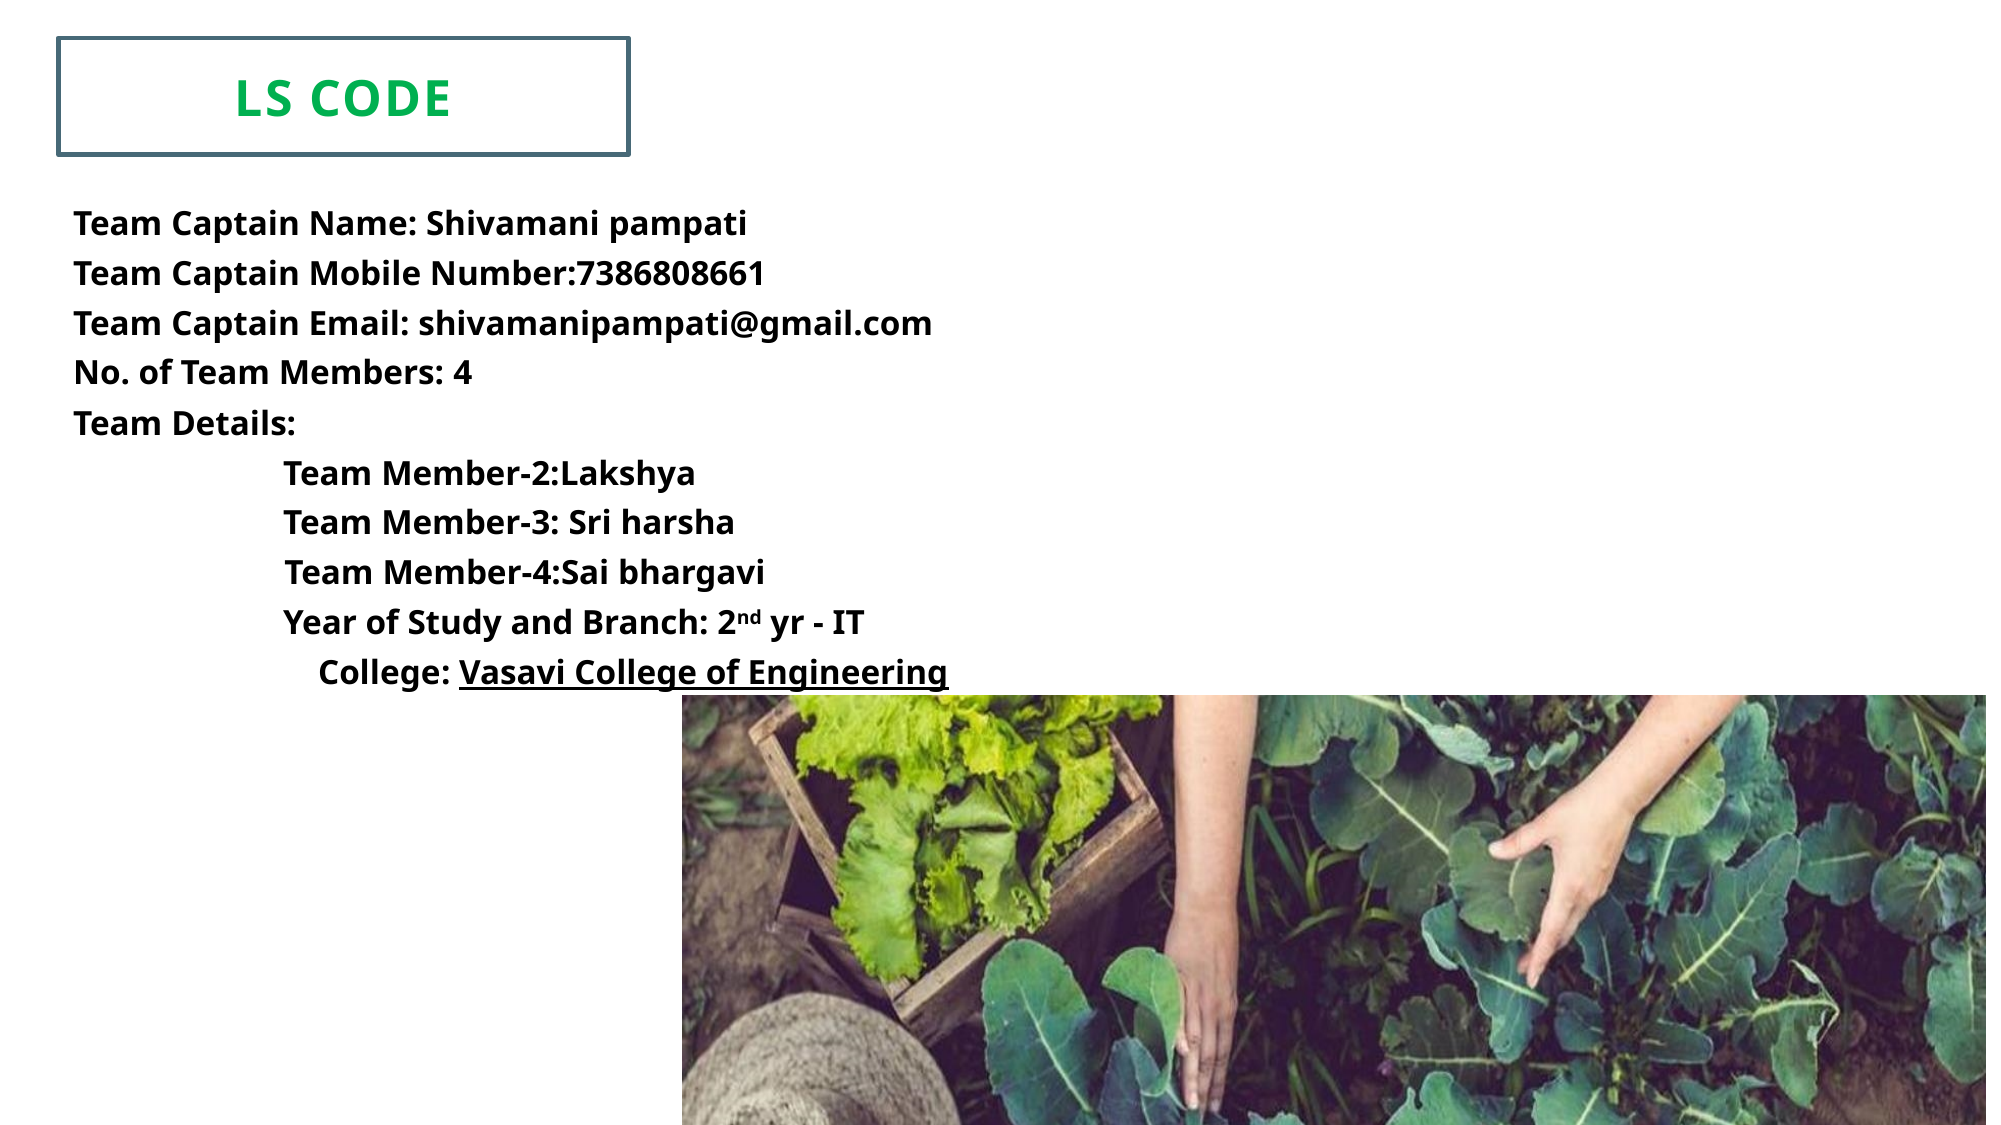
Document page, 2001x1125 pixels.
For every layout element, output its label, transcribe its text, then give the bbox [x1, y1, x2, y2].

list Team Captain Name: Shivamani pampati Team Captain Mobile Number:7386808661 Team Captain Email: shivamanipampati@gmail.com No. of Team Members: 4 Team Details: Team Member-2:Lakshya Team Member-3: Sri harsha Team Member-4:Sai bhargavi Year of Study and Branch: 2nd yr - IT College: Vasavi College of Engineering [58, 184, 1764, 653]
title LS code [56, 36, 631, 157]
picture [682, 695, 1986, 1125]
